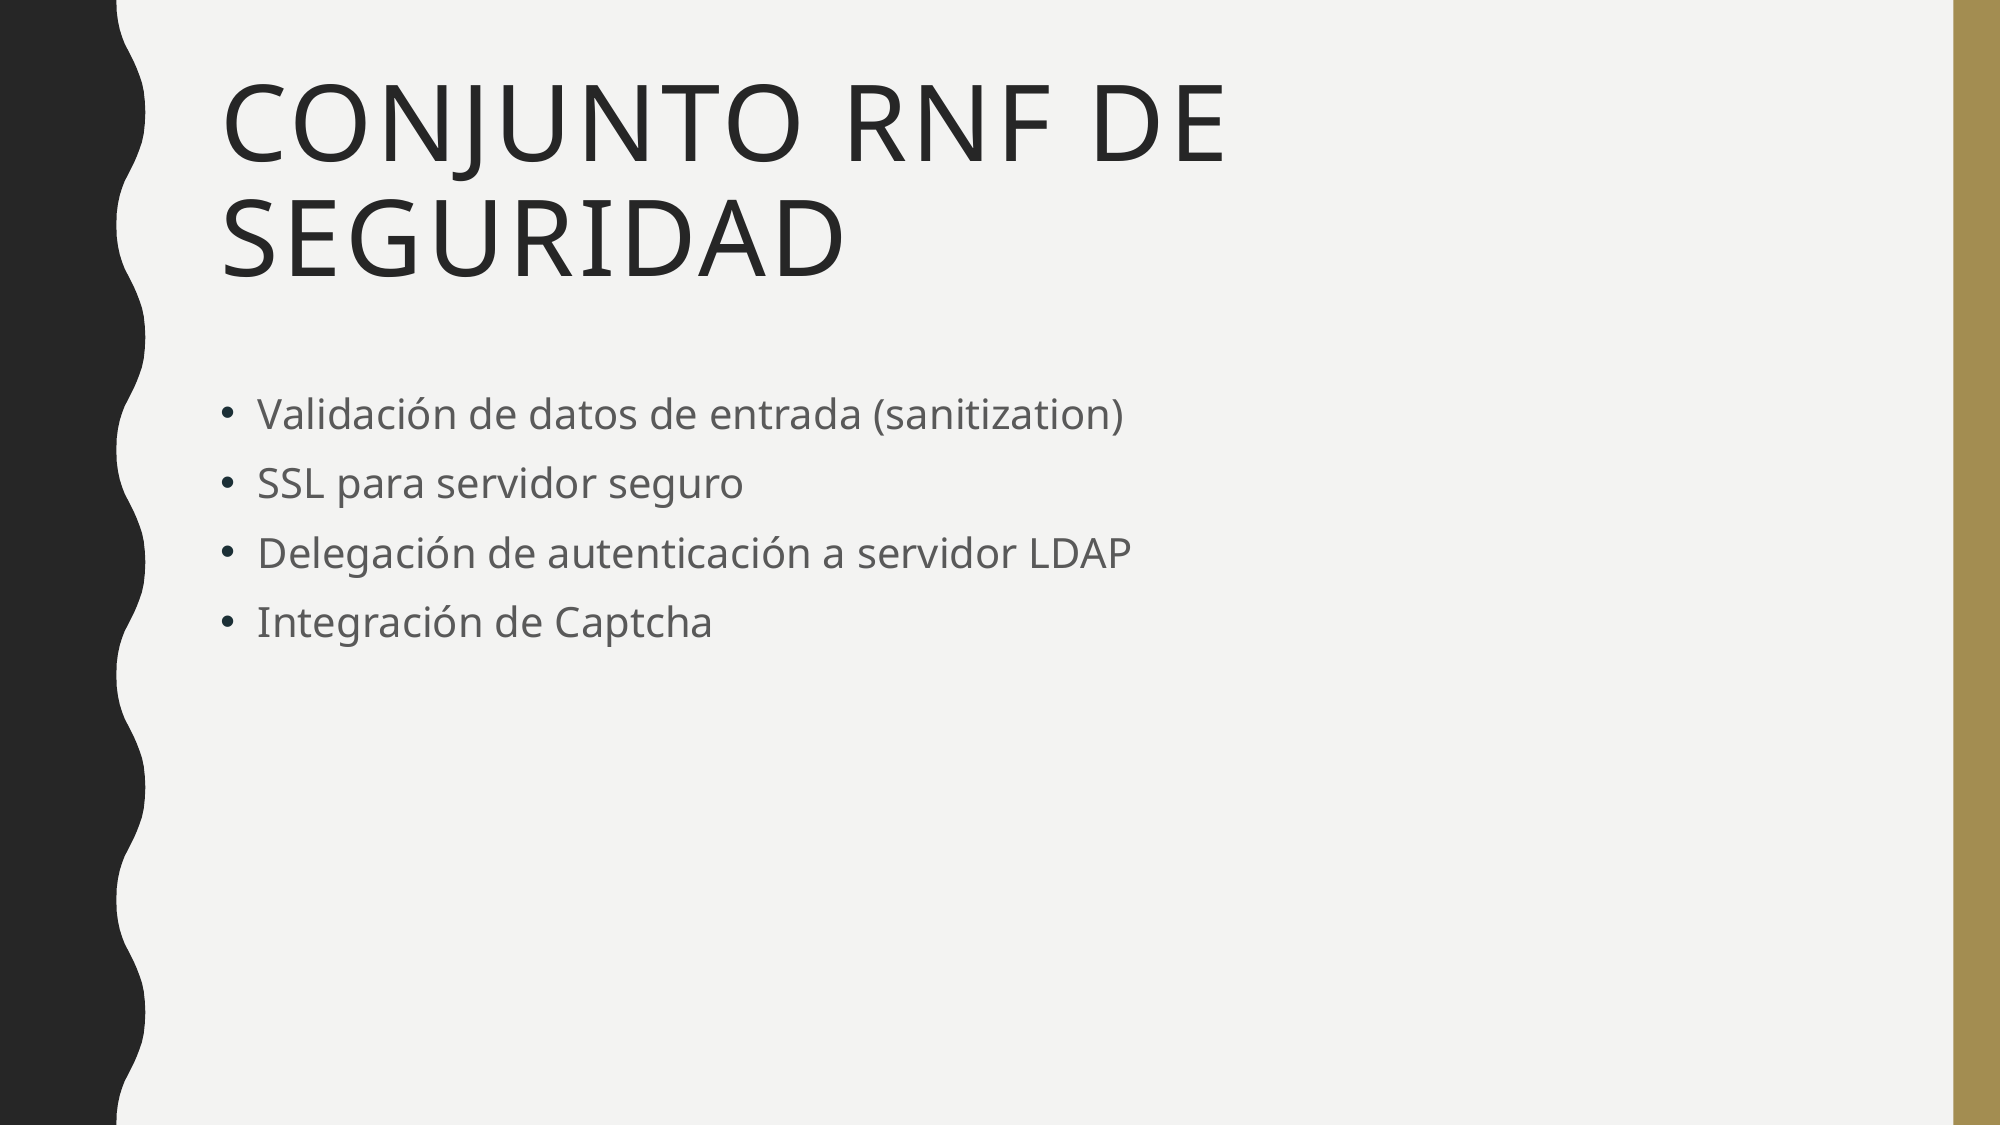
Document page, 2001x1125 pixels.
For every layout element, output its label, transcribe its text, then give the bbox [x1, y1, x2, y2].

title conjunto RNF de seguridad [205, 62, 1875, 308]
list Validación de datos de entrada (sanitization) SSL para servidor seguro Delegación de autenticación a servidor LDAP Integración de Captcha [205, 375, 1875, 965]
